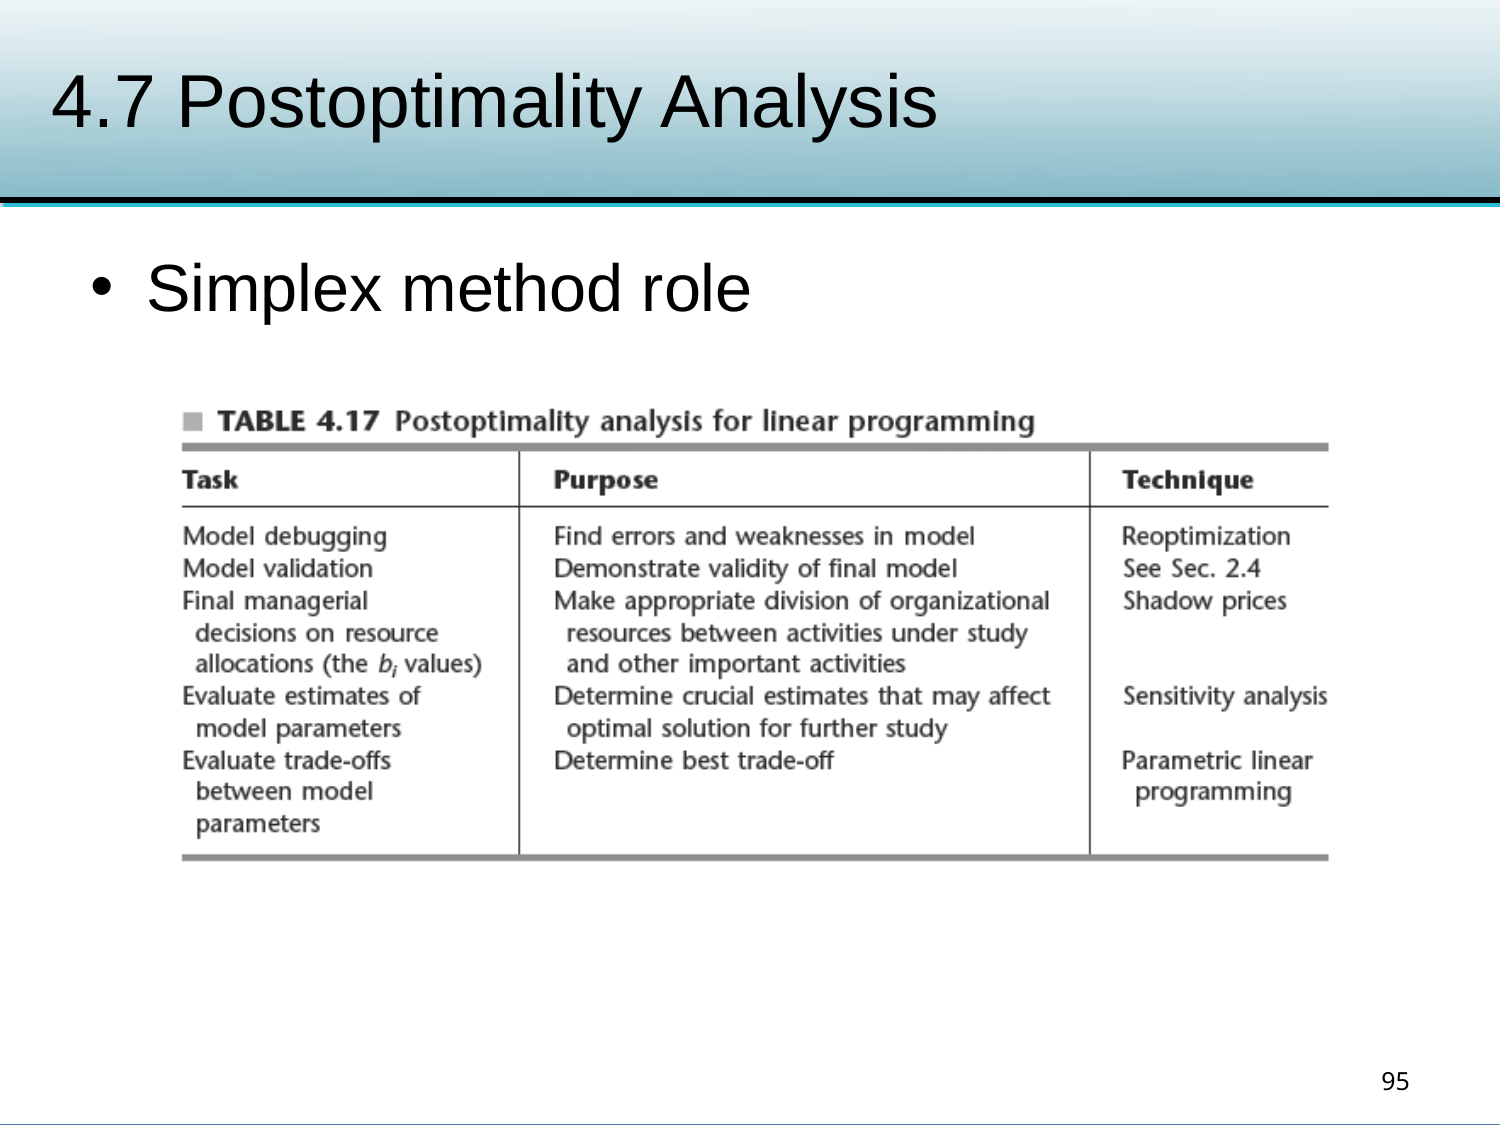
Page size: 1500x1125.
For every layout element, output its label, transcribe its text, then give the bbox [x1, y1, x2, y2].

title 4.7 Postoptimality Analysis [0, 0, 1500, 199]
picture [0, 203, 1500, 207]
list Simplex method role [69, 231, 1431, 1081]
picture [162, 399, 1368, 876]
slide_number 95 [1074, 1081, 1425, 1113]
